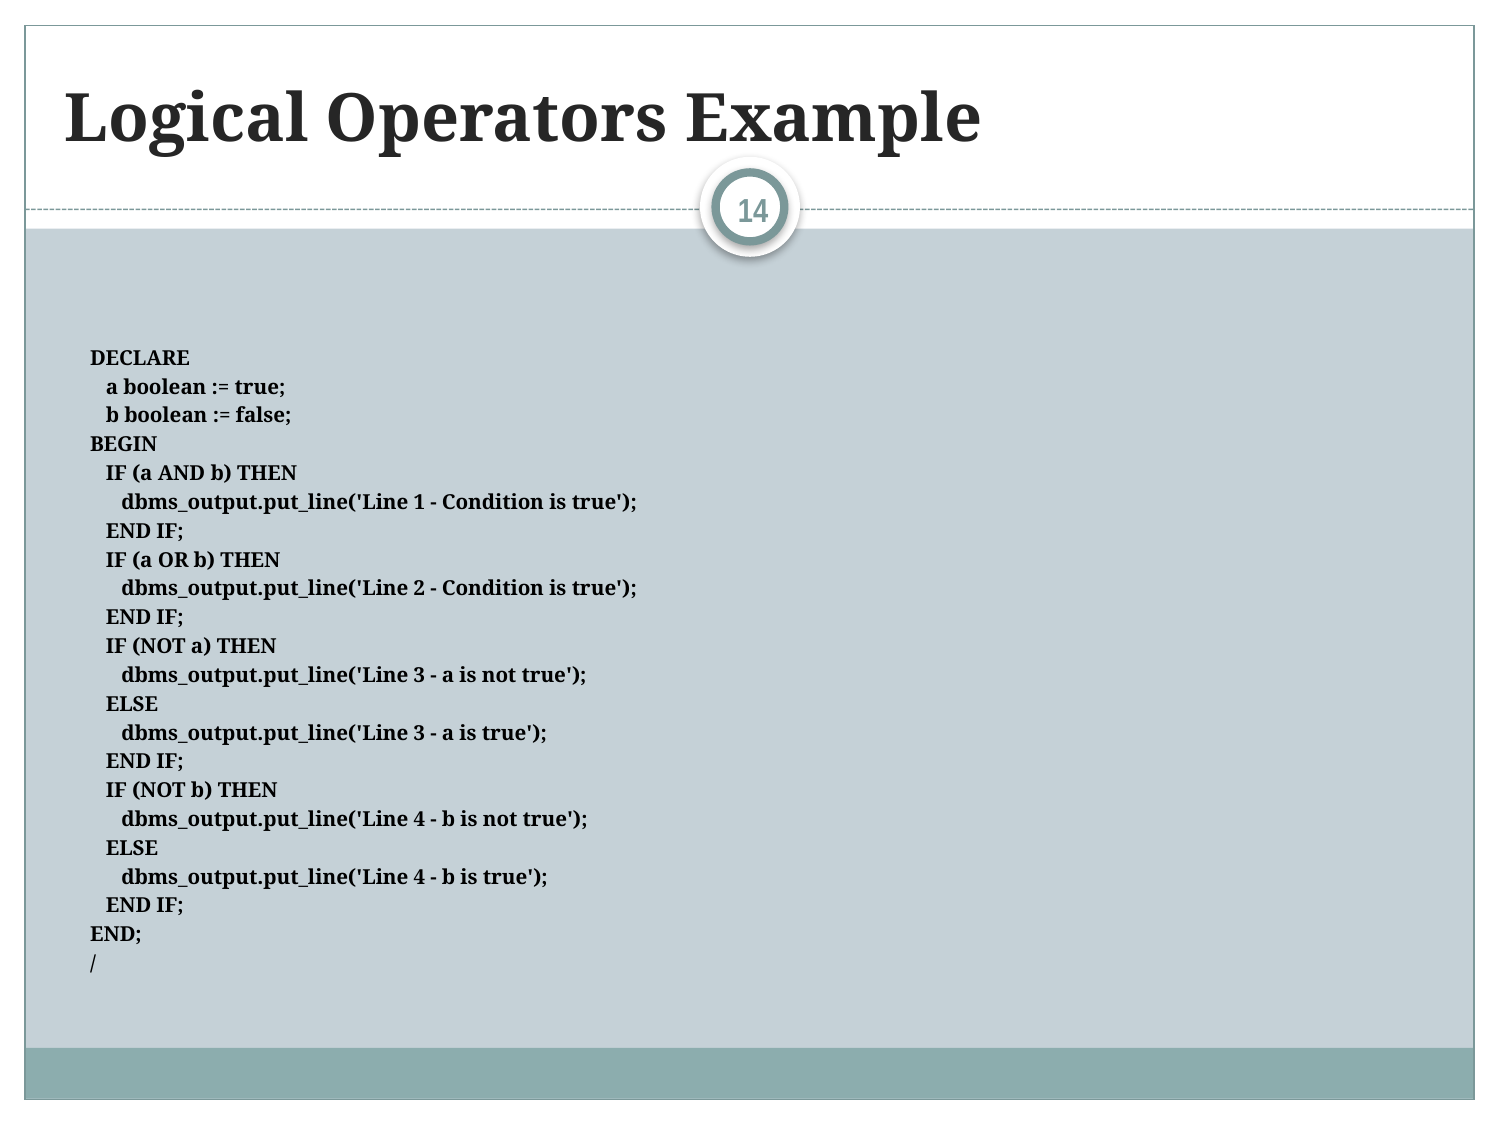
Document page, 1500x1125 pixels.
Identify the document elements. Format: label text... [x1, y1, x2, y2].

list DECLARE a boolean := true; b boolean := false; BEGIN IF (a AND b) THEN dbms_output.put_line('Line 1 - Condition is true'); END IF; IF (a OR b) THEN dbms_output.put_line('Line 2 - Condition is true'); END IF; IF (NOT a) THEN dbms_output.put_line('Line 3 - a is not true'); ELSE dbms_output.put_line('Line 3 - a is true'); END IF; IF (NOT b) THEN dbms_output.put_line('Line 4 - b is not true'); ELSE dbms_output.put_line('Line 4 - b is true'); END IF; END; / [74, 262, 1426, 988]
slide_number 14 [715, 168, 791, 241]
title Logical Operators Example [49, 37, 1450, 163]
